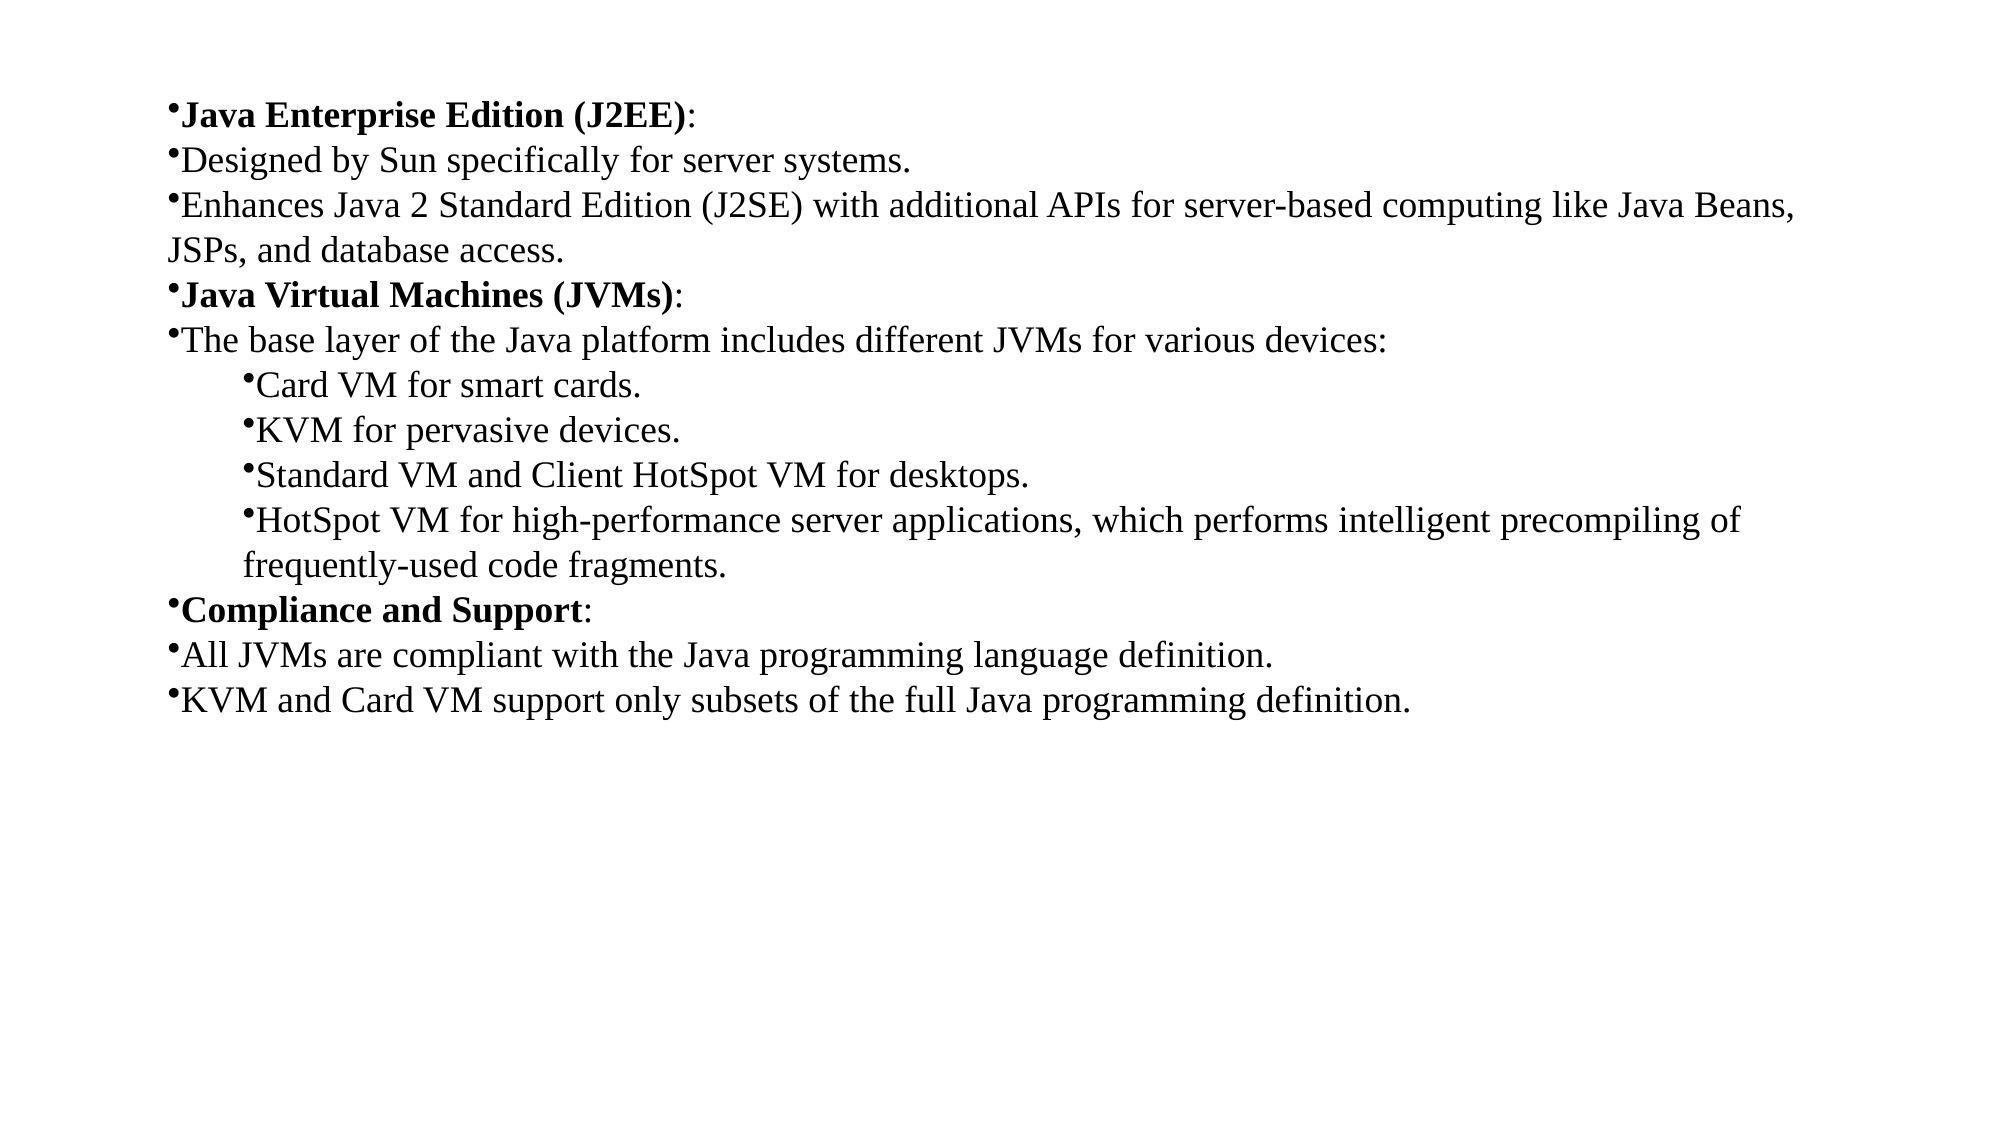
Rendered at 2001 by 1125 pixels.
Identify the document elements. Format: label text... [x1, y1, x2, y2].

list Java Enterprise Edition (J2EE): Designed by Sun specifically for server systems. Enhances Java 2 Standard Edition (J2SE) with additional APIs for server-based computing like Java Beans, JSPs, and database access. Java Virtual Machines (JVMs): The base layer of the Java platform includes different JVMs for various devices: Card VM for smart cards. KVM for pervasive devices. Standard VM and Client HotSpot VM for desktops. HotSpot VM for high-performance server applications, which performs intelligent precompiling of frequently-used code fragments. Compliance and Support: All JVMs are compliant with the Java programming language definition. KVM and Card VM support only subsets of the full Java programming definition. [152, 82, 1872, 773]
